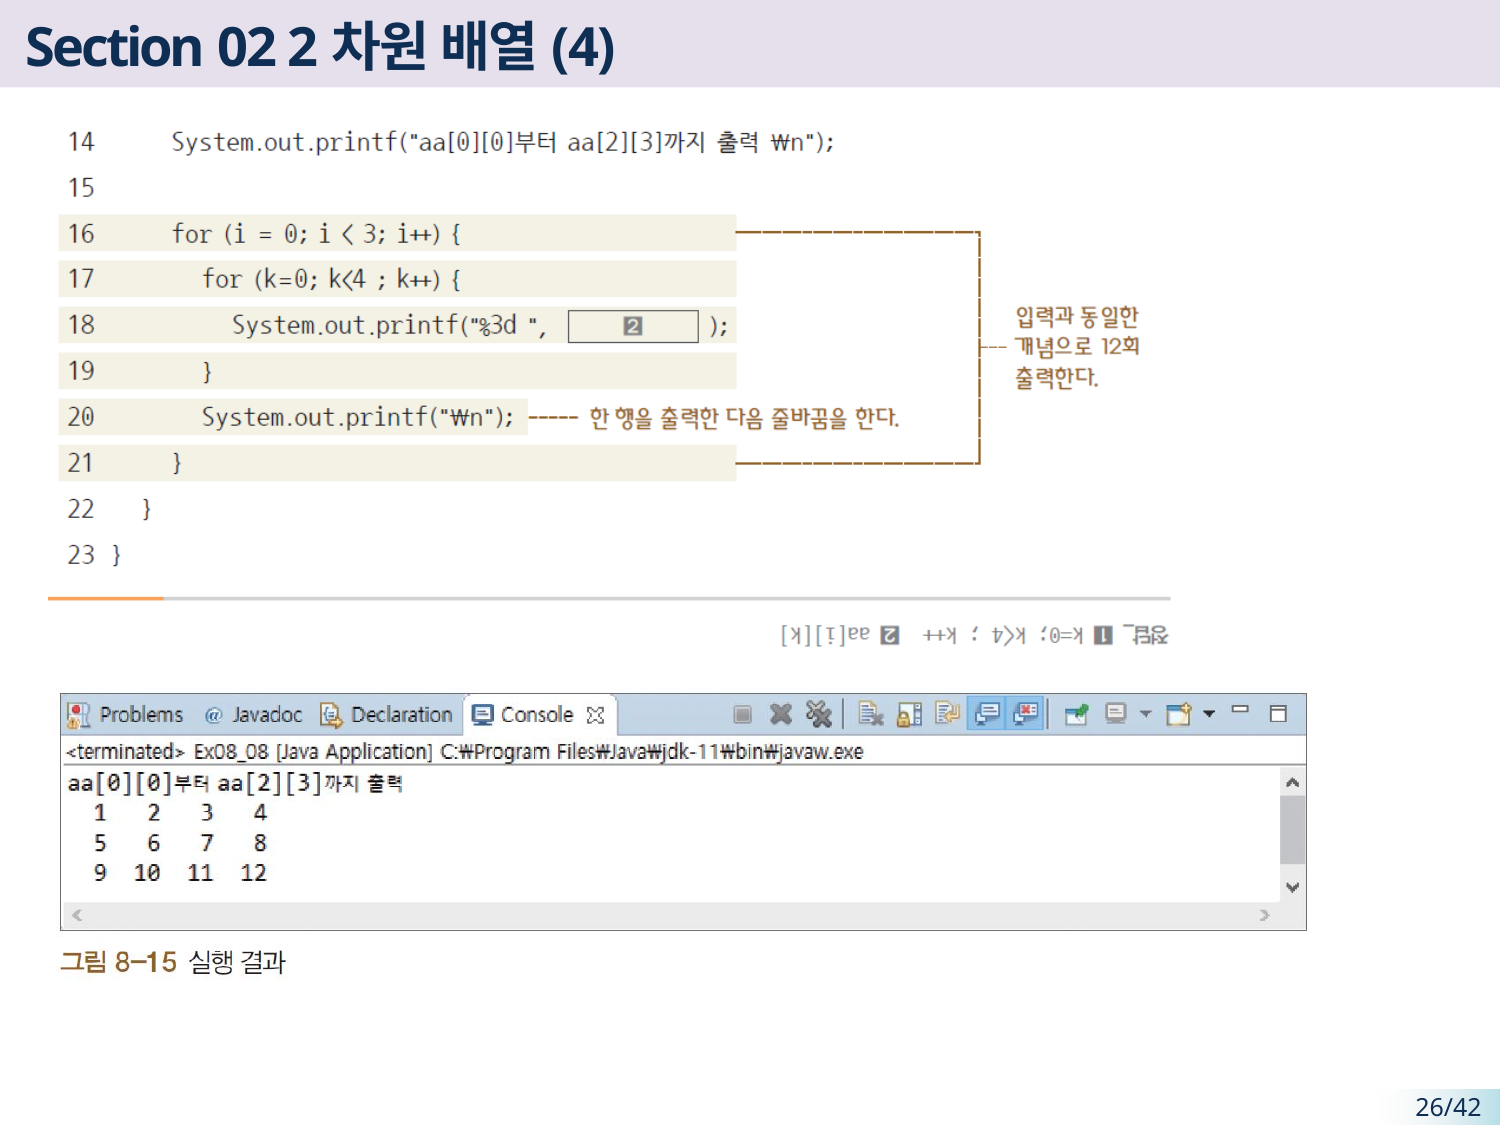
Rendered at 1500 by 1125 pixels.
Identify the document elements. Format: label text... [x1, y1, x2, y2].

picture [48, 680, 1315, 984]
title Section 02 2차원 배열(4) [10, 5, 1288, 84]
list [48, 126, 1173, 656]
